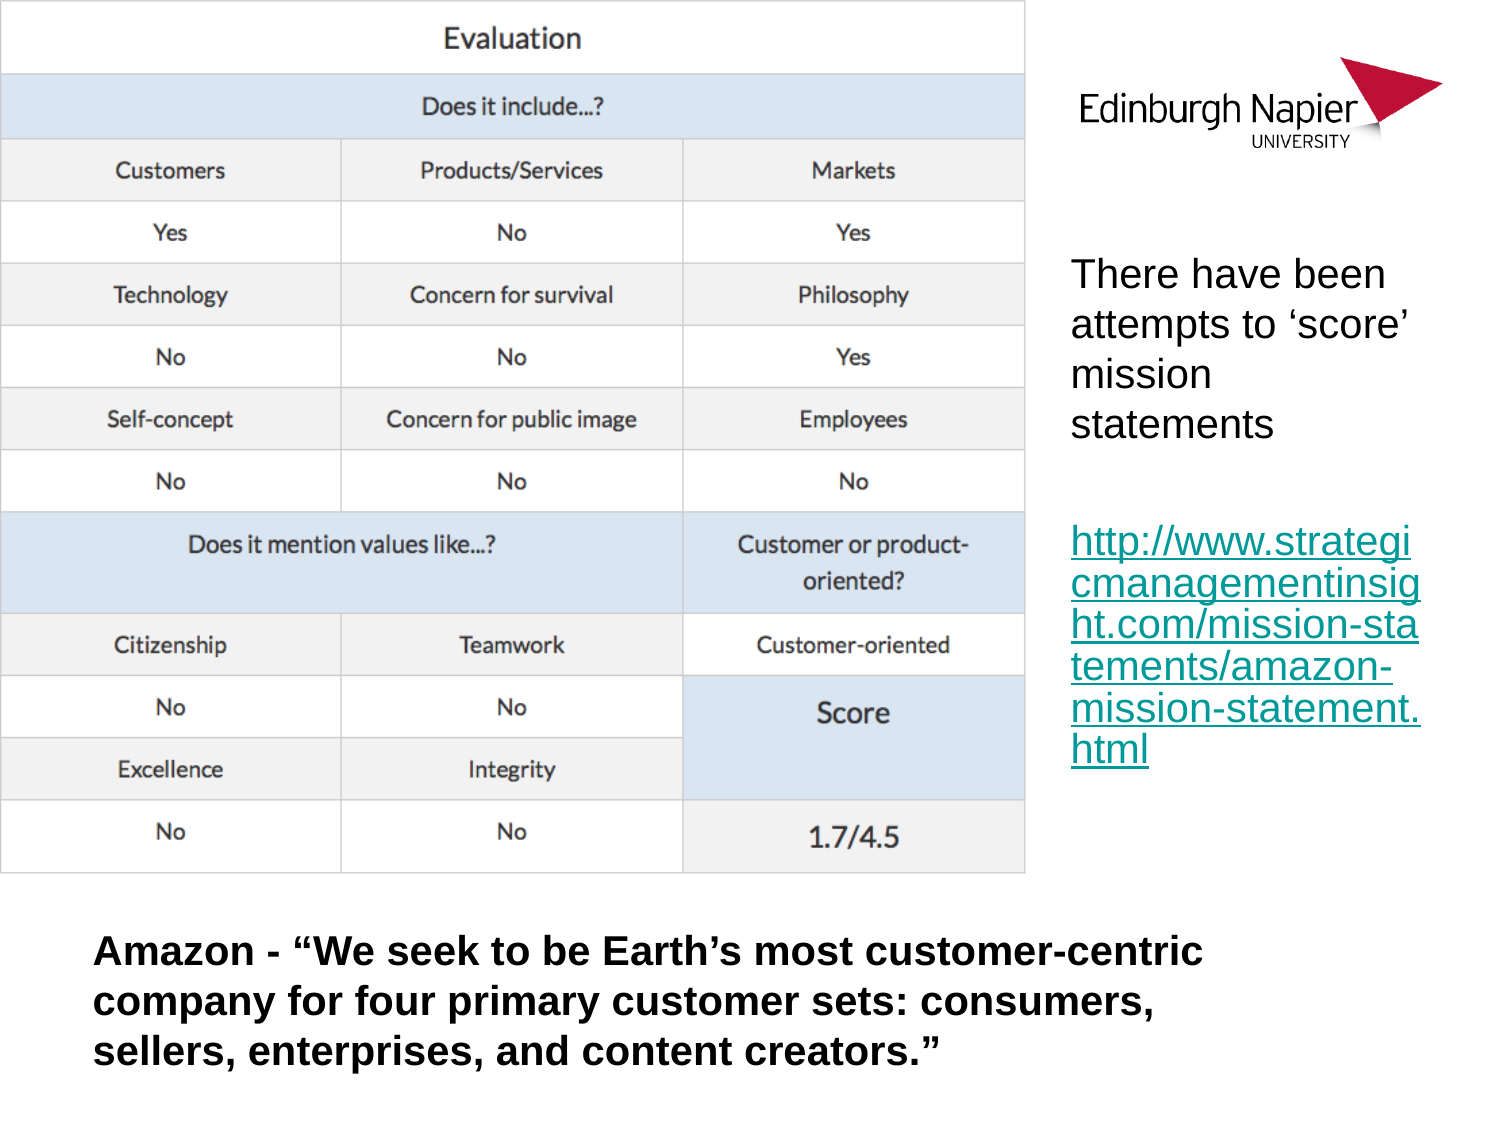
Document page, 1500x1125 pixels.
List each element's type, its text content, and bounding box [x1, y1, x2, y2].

list There have been attempts to ‘score’ mission statements http://www.strategicmanagementinsight.com/mission-statements/amazon-mission-statement.html [1055, 239, 1438, 934]
text_box Amazon - “We seek to be Earth’s most customer-centric company for four primary customer sets: consumers, sellers, enterprises, and content creators.” [77, 916, 1253, 1082]
picture [1081, 57, 1443, 148]
picture [0, 0, 1027, 876]
title Scoring a mission statement [1031, 209, 1443, 325]
